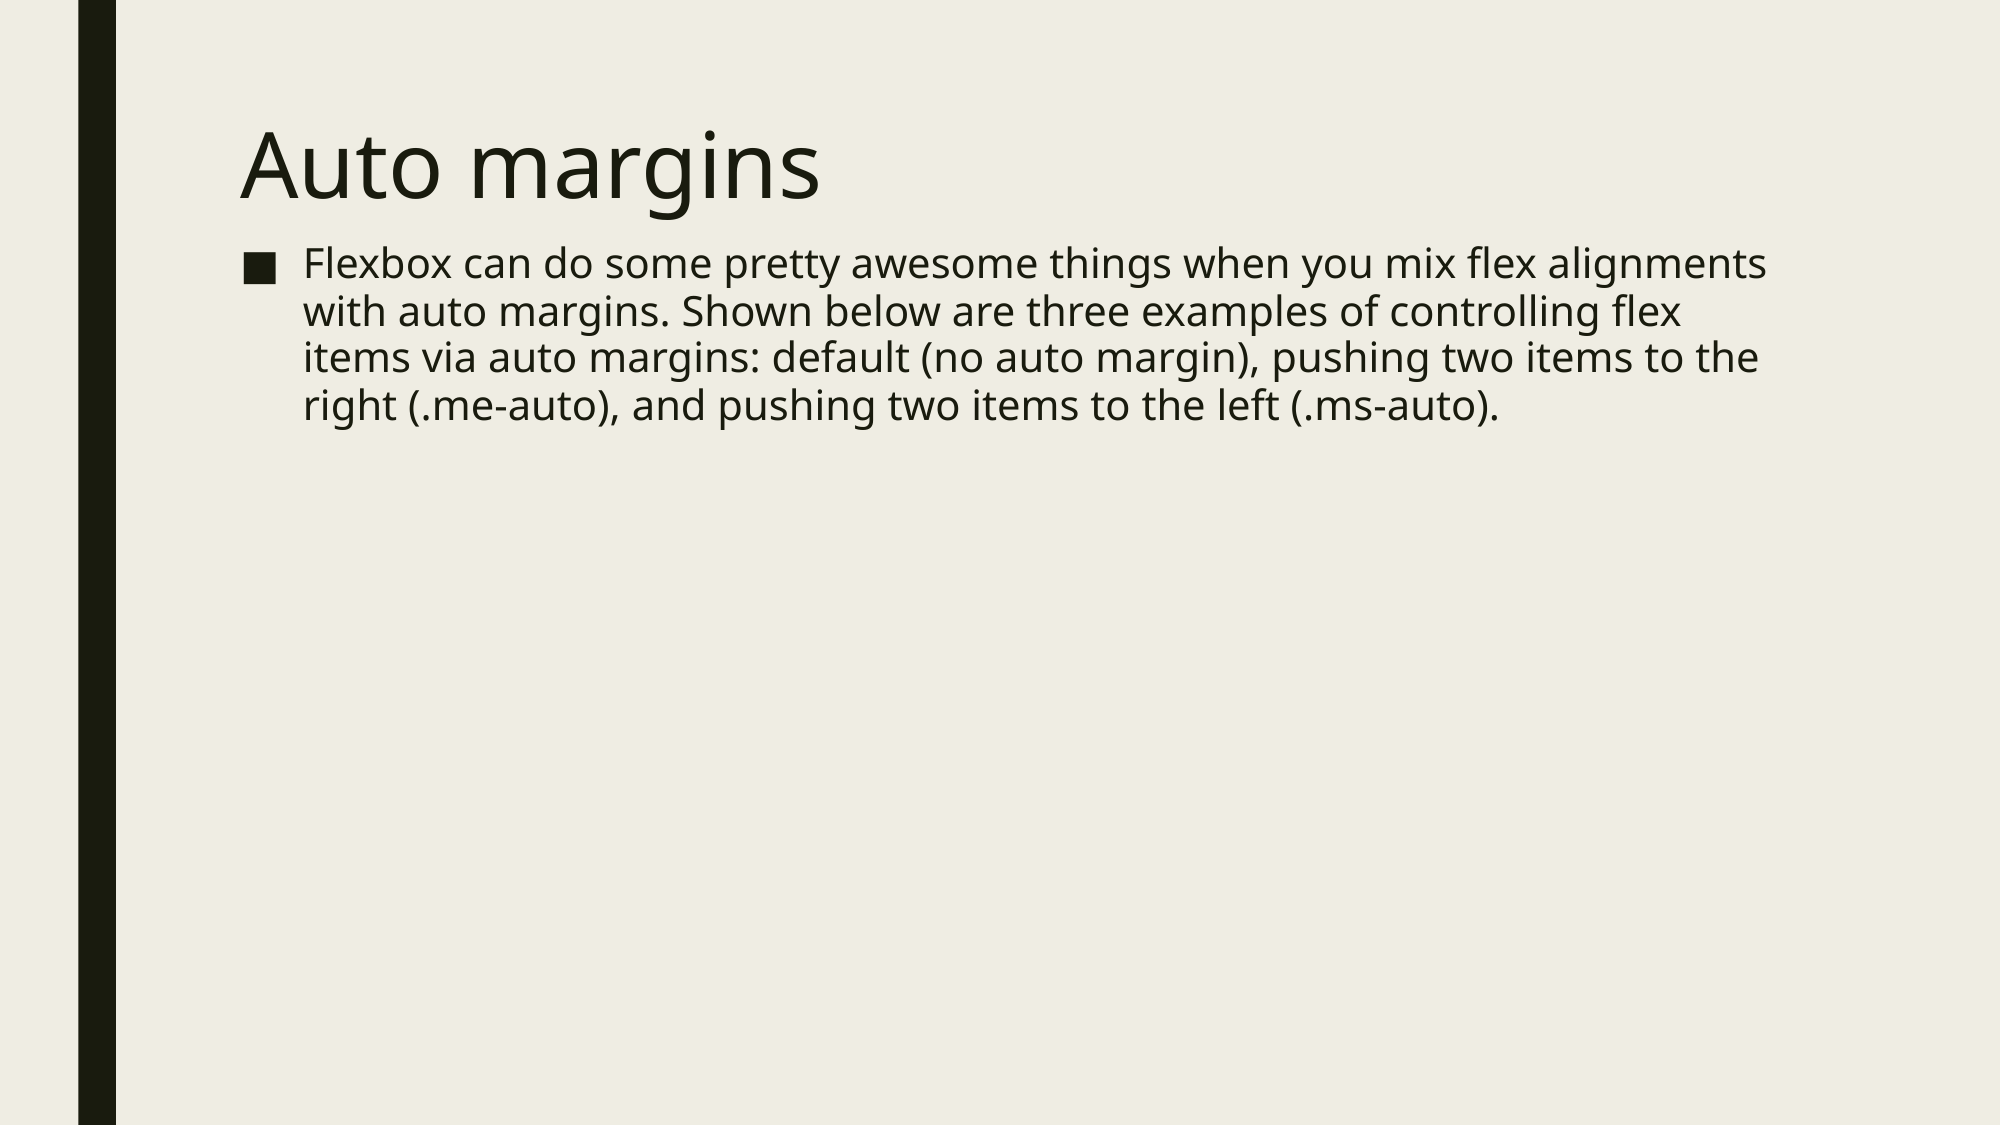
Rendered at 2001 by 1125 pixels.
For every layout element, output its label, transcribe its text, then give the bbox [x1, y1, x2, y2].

title Auto margins [225, 112, 1800, 233]
list Flexbox can do some pretty awesome things when you mix flex alignments with auto margins. Shown below are three examples of controlling flex items via auto margins: default (no auto margin), pushing two items to the right (.me-auto), and pushing two items to the left (.ms-auto). [225, 233, 1800, 963]
